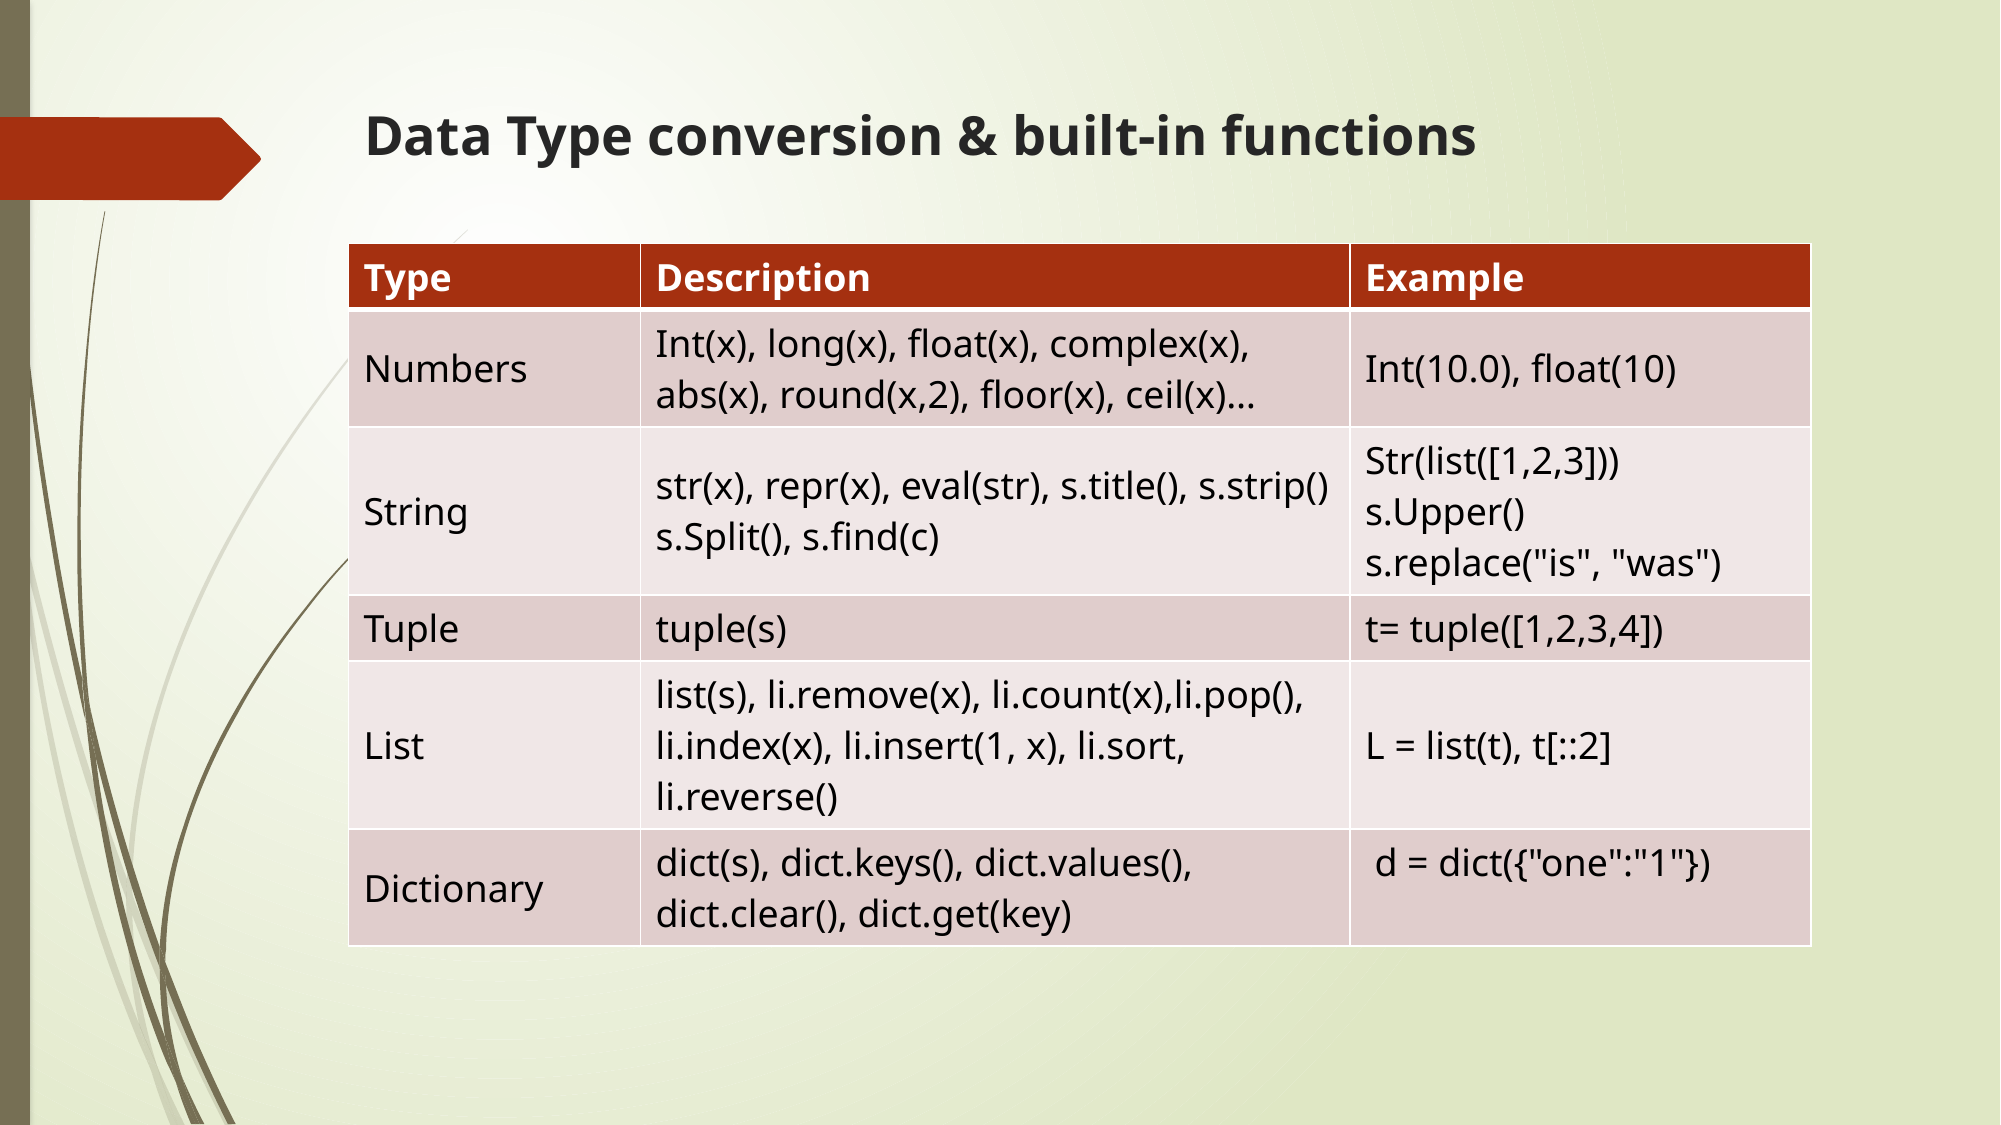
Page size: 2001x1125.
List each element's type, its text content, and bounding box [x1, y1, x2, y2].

table_cell String [349, 428, 640, 594]
table_cell dict(s), dict.keys(), dict.values(), dict.clear(), dict.get(key) [641, 830, 1349, 945]
table_cell str(x), repr(x), eval(str), s.title(), s.strip() s.Split(), s.find(c) [641, 428, 1349, 594]
table_cell Numbers [349, 312, 640, 426]
table_cell tuple(s) [641, 596, 1349, 660]
table_cell list(s), li.remove(x), li.count(x),li.pop(), li.index(x), li.insert(1, x), li.sort, li.reverse() [641, 662, 1349, 828]
table_cell L = list(t), t[::2] [1351, 662, 1810, 828]
table_cell List [349, 662, 640, 828]
table_cell d = dict({"one":"1"}) [1351, 830, 1810, 945]
table_cell Str(list([1,2,3])) s.Upper() s.replace("is", "was") [1351, 428, 1810, 594]
table_header Description [641, 244, 1349, 307]
table_cell Int(x), long(x), float(x), complex(x), abs(x), round(x,2), floor(x), ceil(x)… [641, 312, 1349, 426]
table_cell Int(10.0), float(10) [1351, 312, 1810, 426]
table_header Example [1351, 244, 1810, 307]
table_cell Tuple [349, 596, 640, 660]
table_cell t= tuple([1,2,3,4]) [1351, 596, 1810, 660]
table_cell Dictionary [349, 830, 640, 945]
title Data Type conversion & built-in functions [349, 94, 1811, 243]
table_header Type [349, 244, 640, 307]
